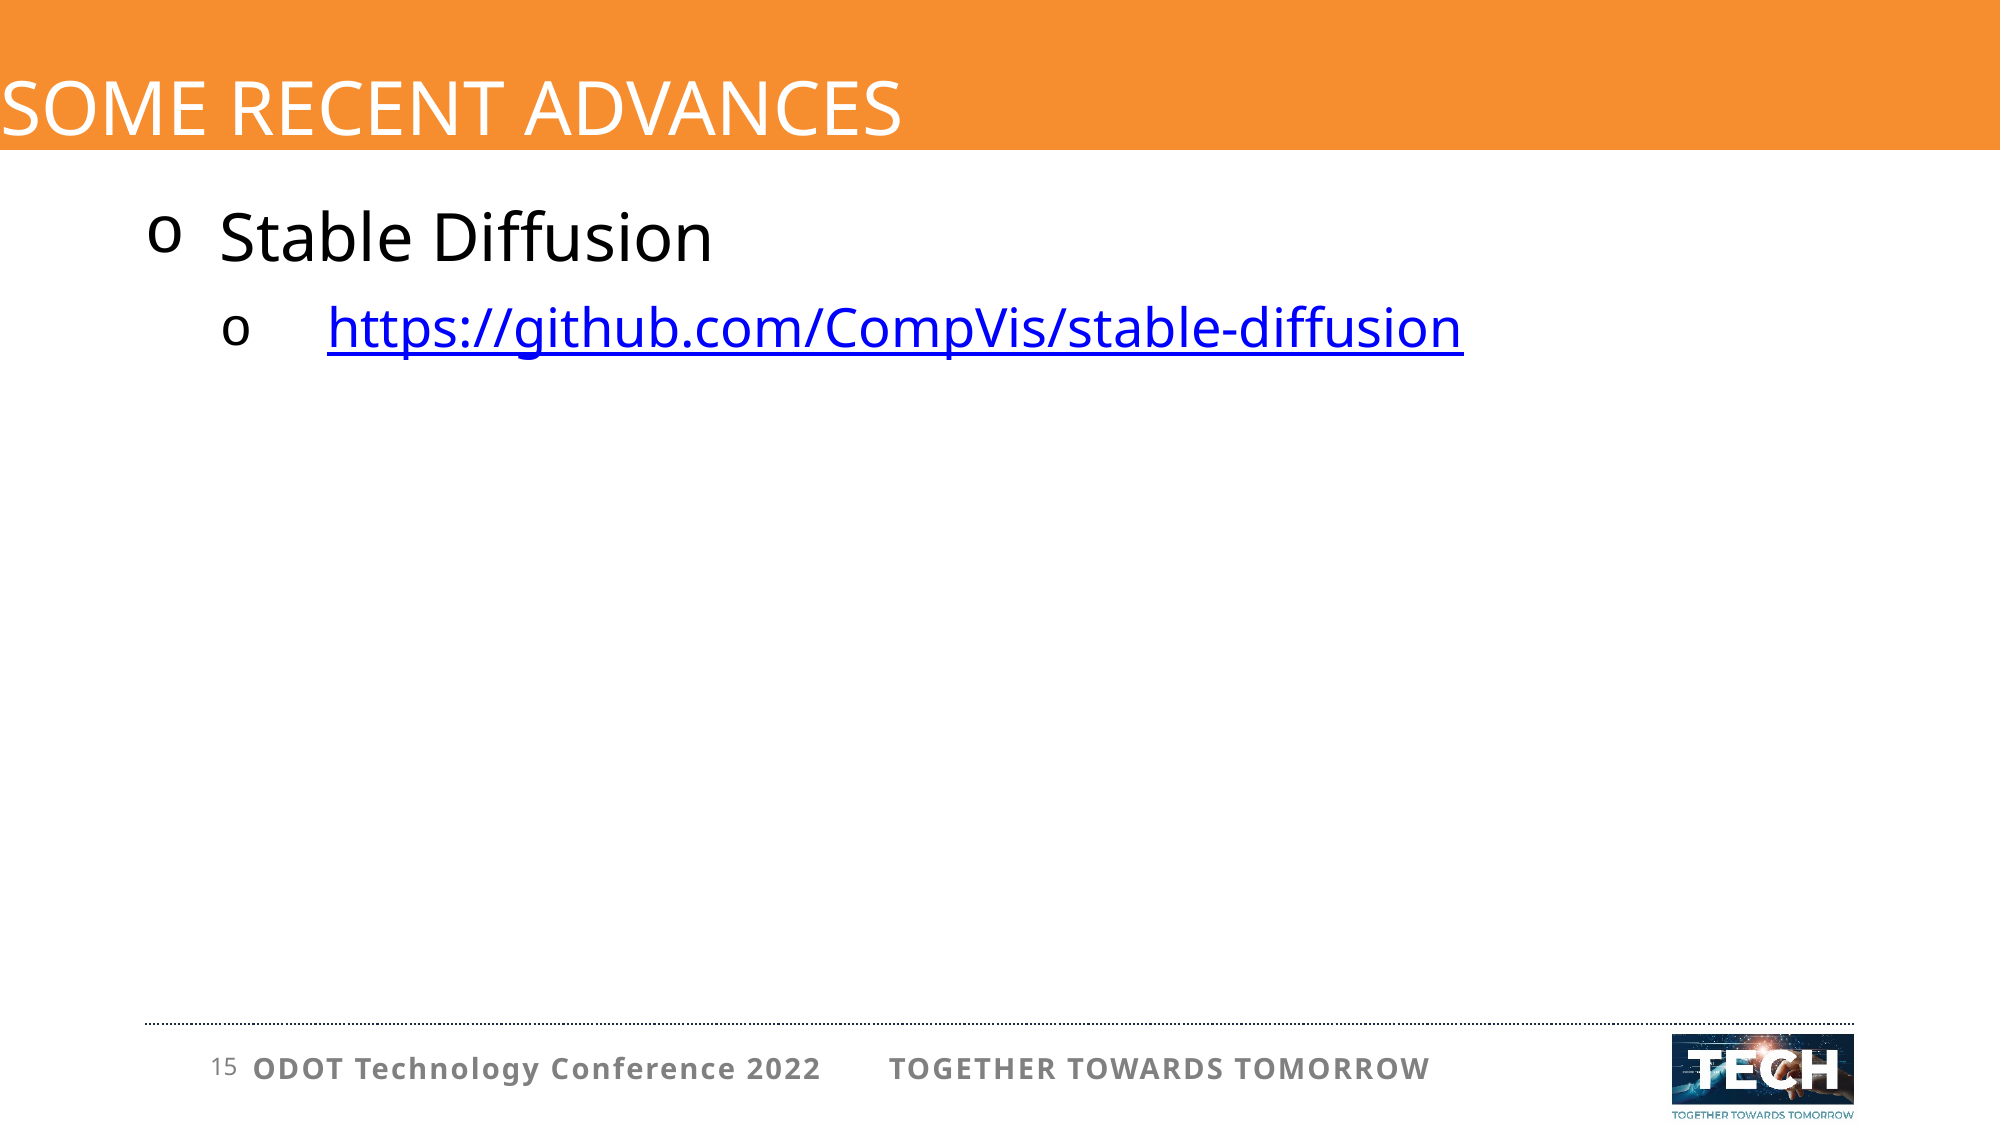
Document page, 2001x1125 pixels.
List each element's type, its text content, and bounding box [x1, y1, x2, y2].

text_box ODOT Technology Conference 2022 TOGETHER TOWARDS TOMORROW [245, 1037, 1503, 1098]
list Stable Diffusion https://github.com/CompVis/stable-diffusion [136, 186, 1863, 993]
slide_number 15 [204, 1050, 238, 1085]
title Some recent advances [0, 0, 2000, 151]
picture [1666, 1029, 1859, 1125]
